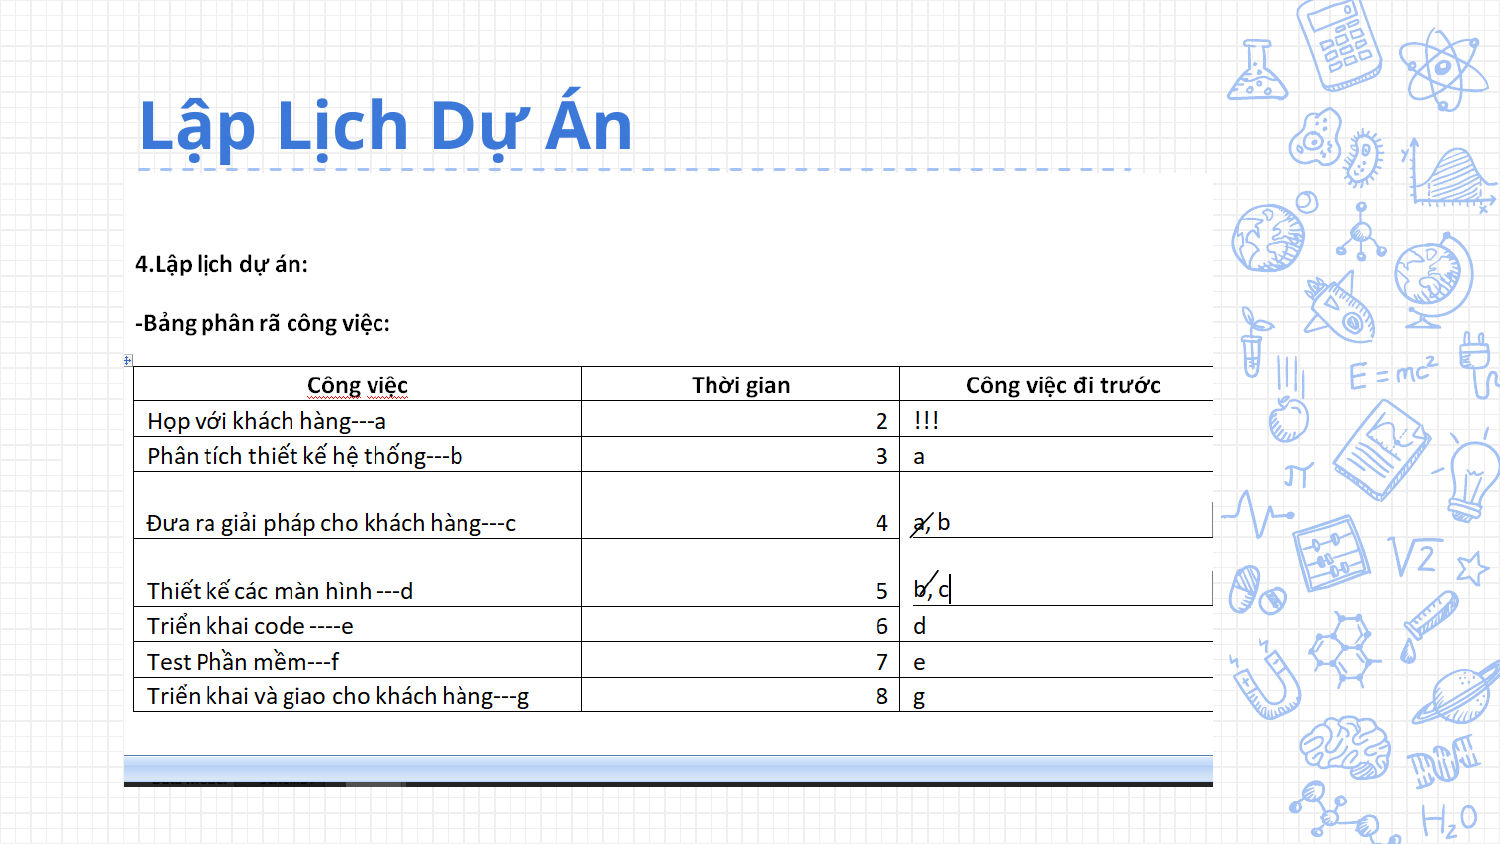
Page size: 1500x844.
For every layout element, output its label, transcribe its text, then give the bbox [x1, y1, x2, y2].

title Lập Lịch Dự Án [122, 36, 1130, 173]
picture [123, 173, 1213, 787]
